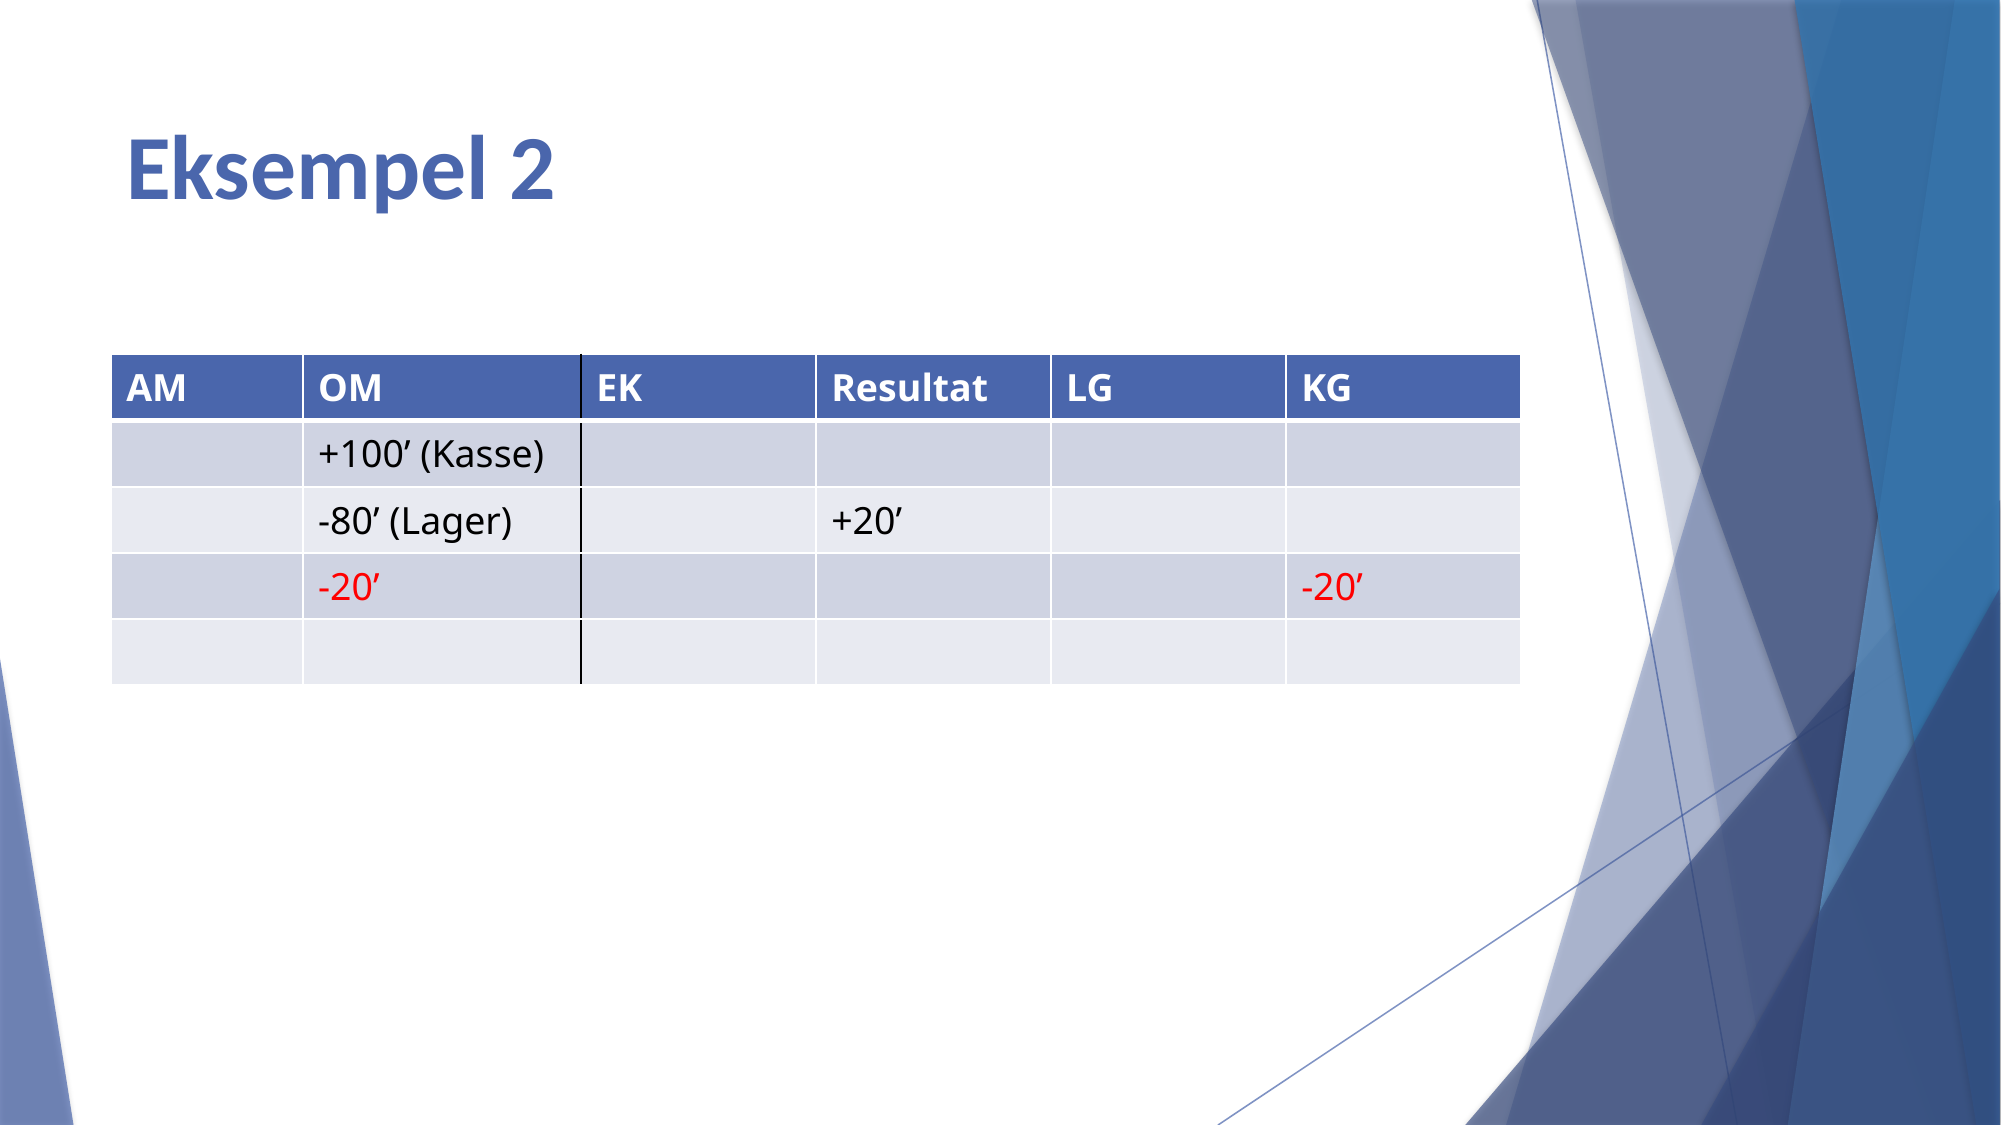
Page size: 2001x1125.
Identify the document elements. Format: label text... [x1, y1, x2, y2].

table_cell [1052, 488, 1285, 552]
table_cell [1287, 620, 1520, 684]
table_header Resultat [817, 355, 1050, 418]
table_header EK [582, 355, 815, 418]
title Eksempel 2 [111, 99, 1522, 317]
table_cell [304, 620, 580, 684]
table_cell +20’ [817, 488, 1050, 552]
table_cell [582, 423, 815, 486]
table_cell [1052, 620, 1285, 684]
table_header LG [1052, 355, 1285, 418]
table_cell [1287, 488, 1520, 552]
table_header OM [304, 355, 580, 418]
table_cell [817, 554, 1050, 618]
table_cell [582, 488, 815, 552]
table_cell [817, 423, 1050, 486]
table_header AM [112, 355, 302, 418]
table_cell [112, 620, 302, 684]
table_cell -80’ (Lager) [304, 488, 580, 552]
table_cell [1052, 554, 1285, 618]
table_cell [1052, 423, 1285, 486]
table_cell [582, 620, 815, 684]
table_cell [582, 554, 815, 618]
table_header KG [1287, 355, 1520, 418]
table_cell [112, 423, 302, 486]
table_cell +100’ (Kasse) [304, 423, 580, 486]
table_cell [1287, 423, 1520, 486]
table_cell -20’ [1287, 554, 1520, 618]
table_cell [112, 488, 302, 552]
table_cell -20’ [304, 554, 580, 618]
table_cell [112, 554, 302, 618]
table_cell [817, 620, 1050, 684]
